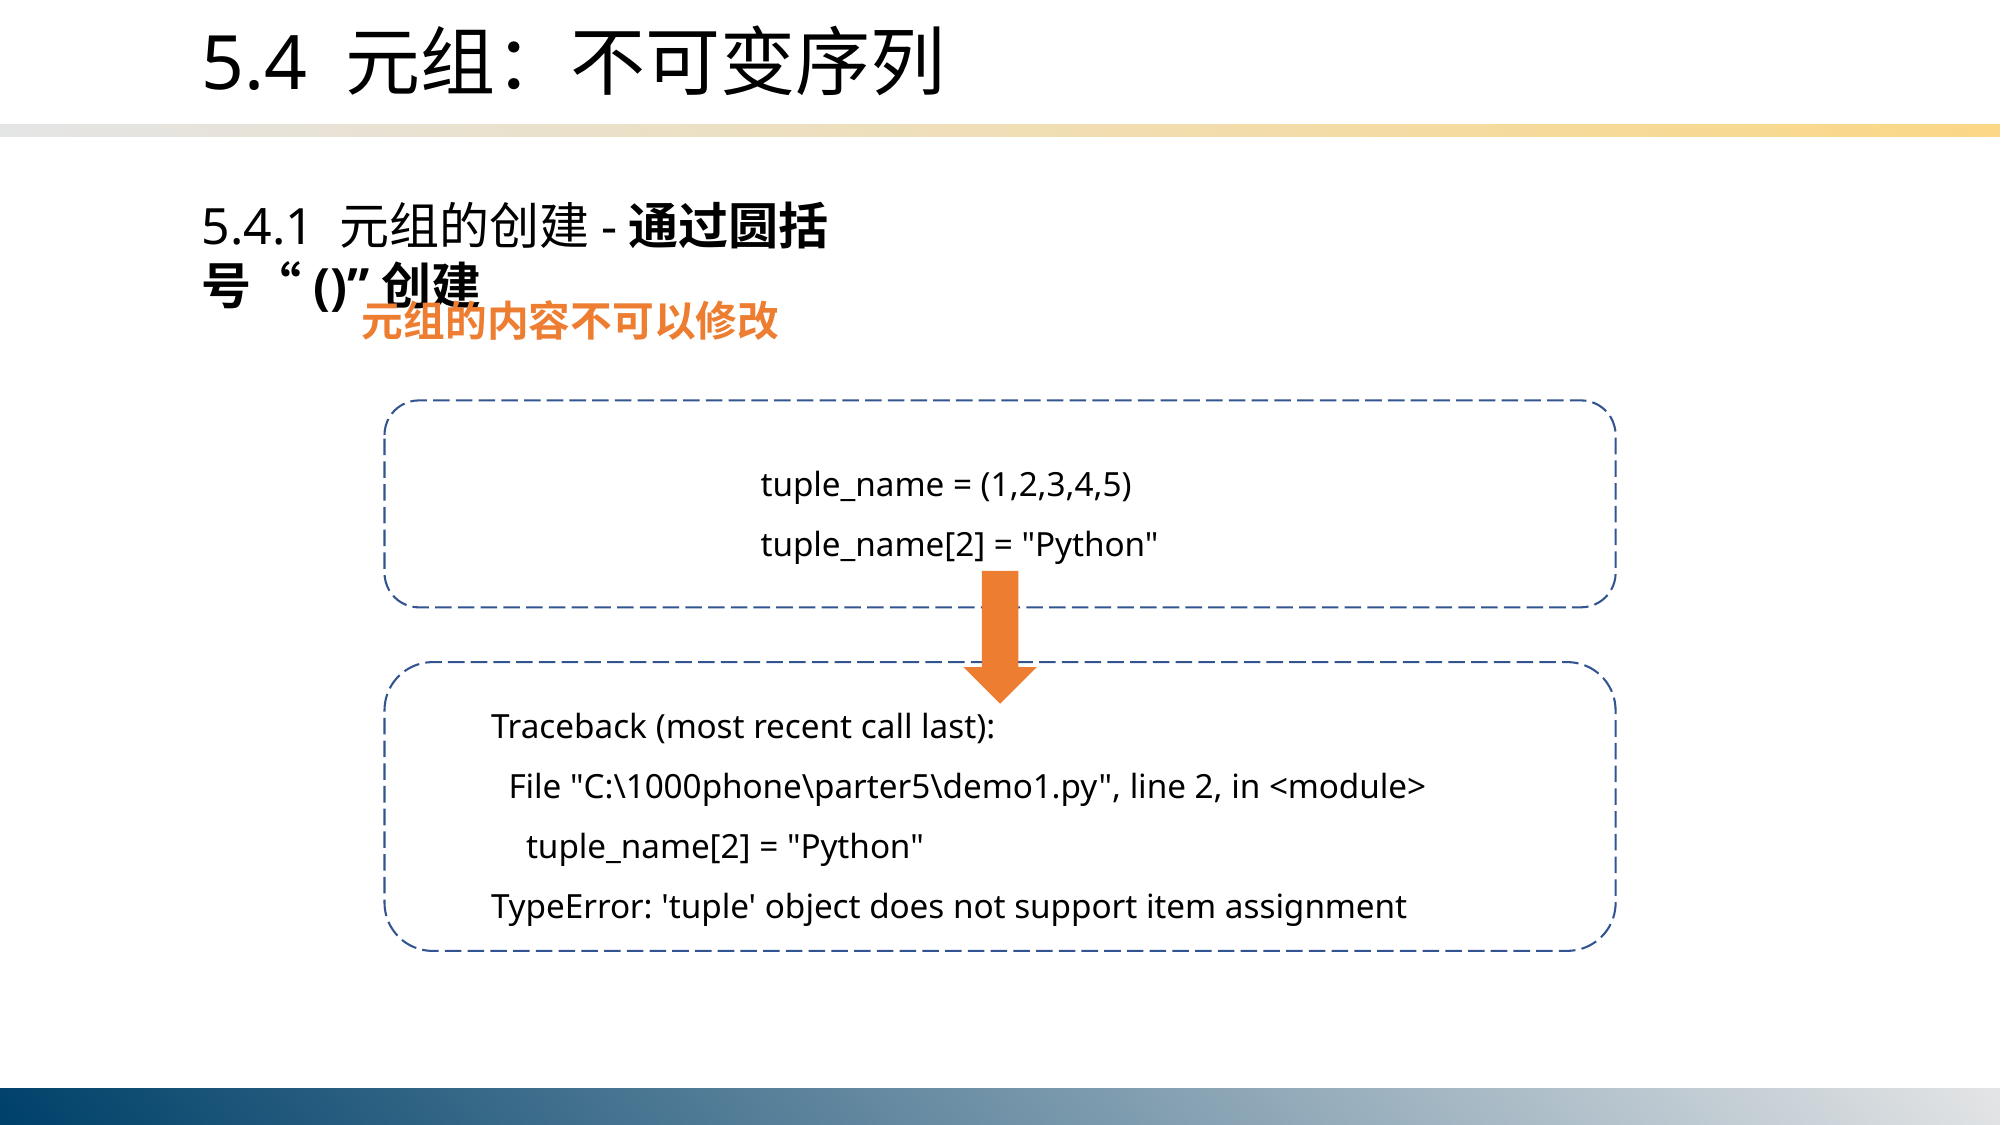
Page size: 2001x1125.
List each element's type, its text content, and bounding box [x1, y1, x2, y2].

text_box 5.4 元组：不可变序列 [186, 7, 1106, 113]
text_box 5.4.1 元组的创建-通过圆括号“()”创建 [186, 186, 1035, 322]
text_box [383, 399, 1617, 609]
text_box [963, 570, 1037, 704]
text_box tuple_name = (1,2,3,4,5) tuple_name[2] = "Python" [745, 435, 1255, 571]
text_box [383, 661, 1617, 952]
text_box Traceback (most recent call last): File "C:\1000phone\parter5\demo1.py", line 2, in <module> tuple_name[2] = "Python" TypeError: 'tuple' object does not support item assignment [476, 677, 1525, 933]
text_box 元组的内容不可以修改 [263, 262, 932, 353]
